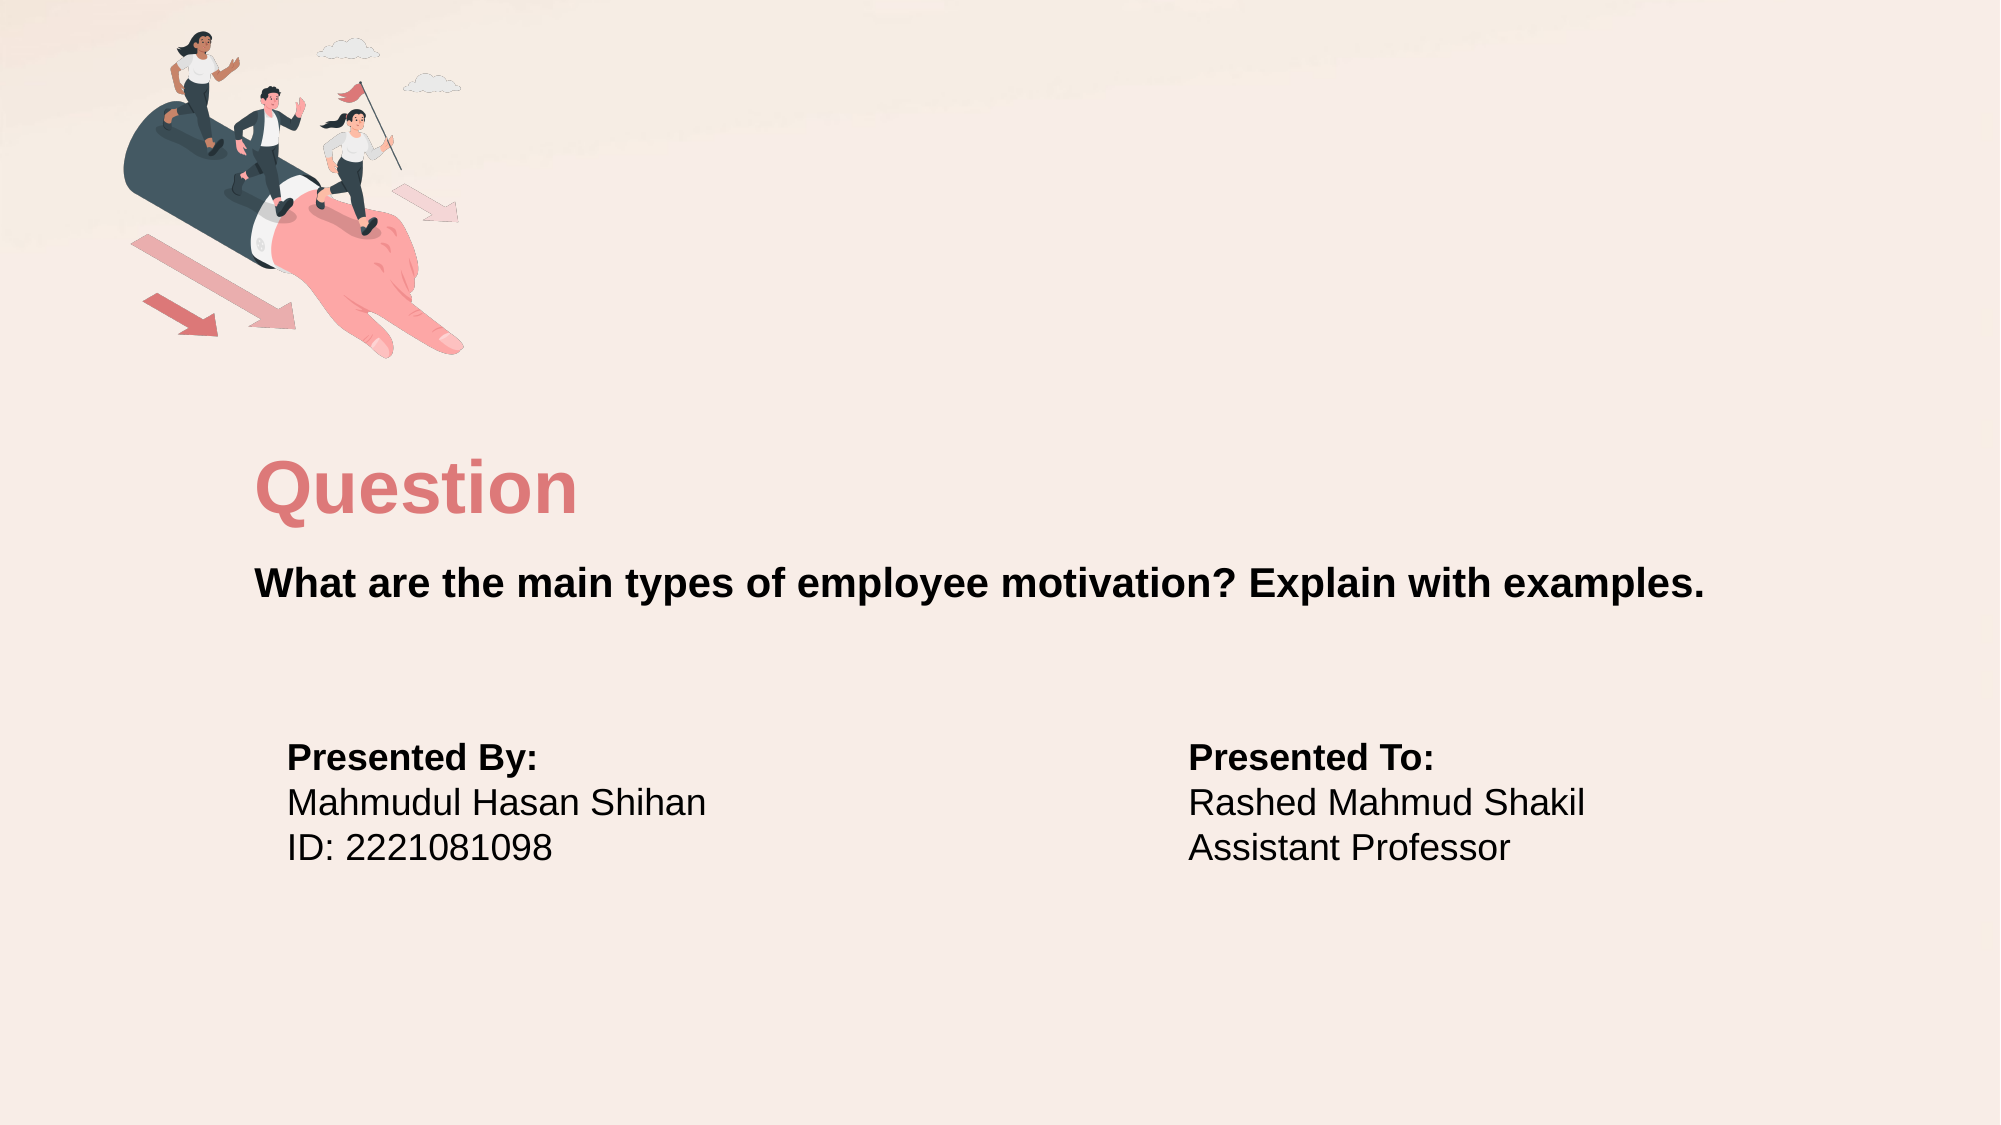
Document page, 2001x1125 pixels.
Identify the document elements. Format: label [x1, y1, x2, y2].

picture [0, 0, 2000, 1125]
text_box [272, 725, 1728, 877]
text_box [239, 430, 1761, 614]
